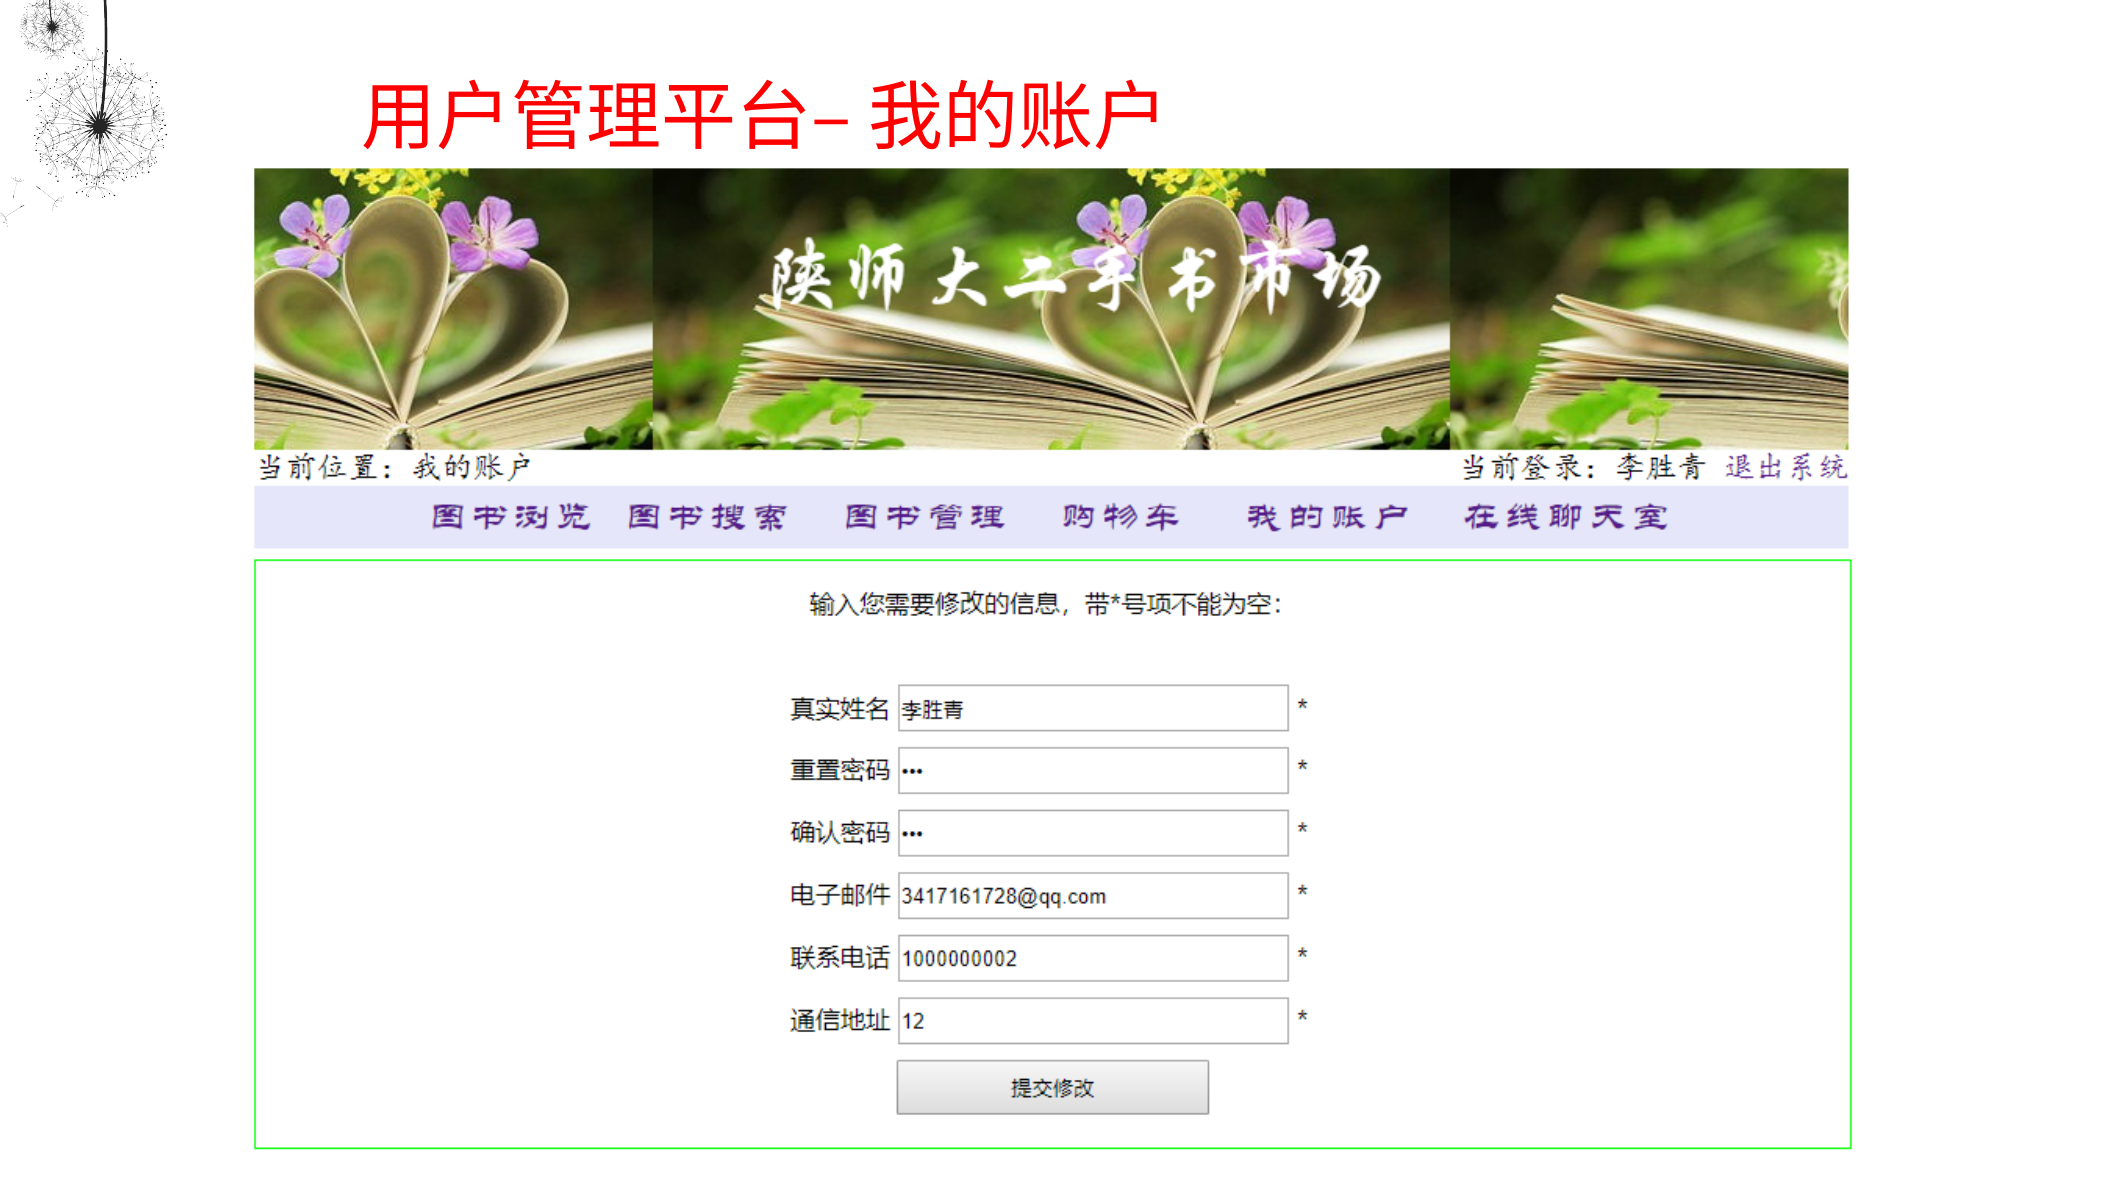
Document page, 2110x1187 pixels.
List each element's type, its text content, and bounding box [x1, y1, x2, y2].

text_box 用户管理平台– 我的账户 [347, 61, 1681, 167]
picture [0, 0, 175, 250]
picture [241, 167, 1866, 1165]
